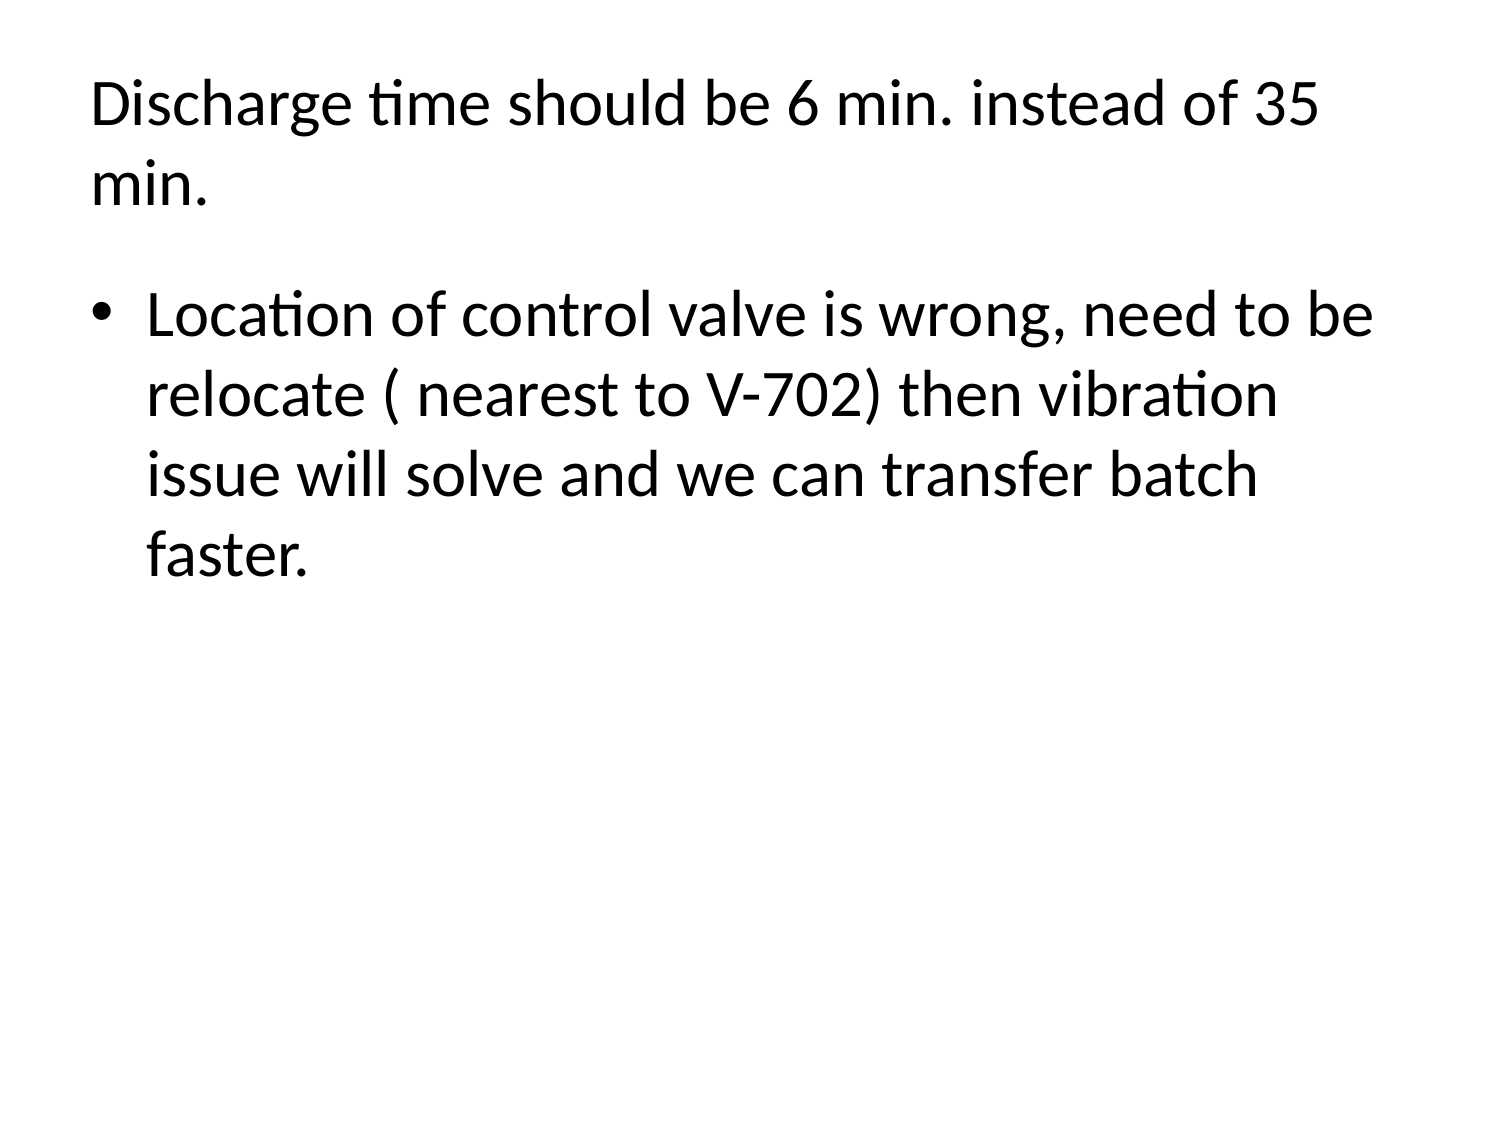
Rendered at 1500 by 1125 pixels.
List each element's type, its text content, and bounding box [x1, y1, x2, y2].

list Location of control valve is wrong, need to be relocate ( nearest to V-702) then vibration issue will solve and we can transfer batch faster. [75, 262, 1425, 1005]
title Discharge time should be 6 min. instead of 35 min. [75, 45, 1425, 233]
